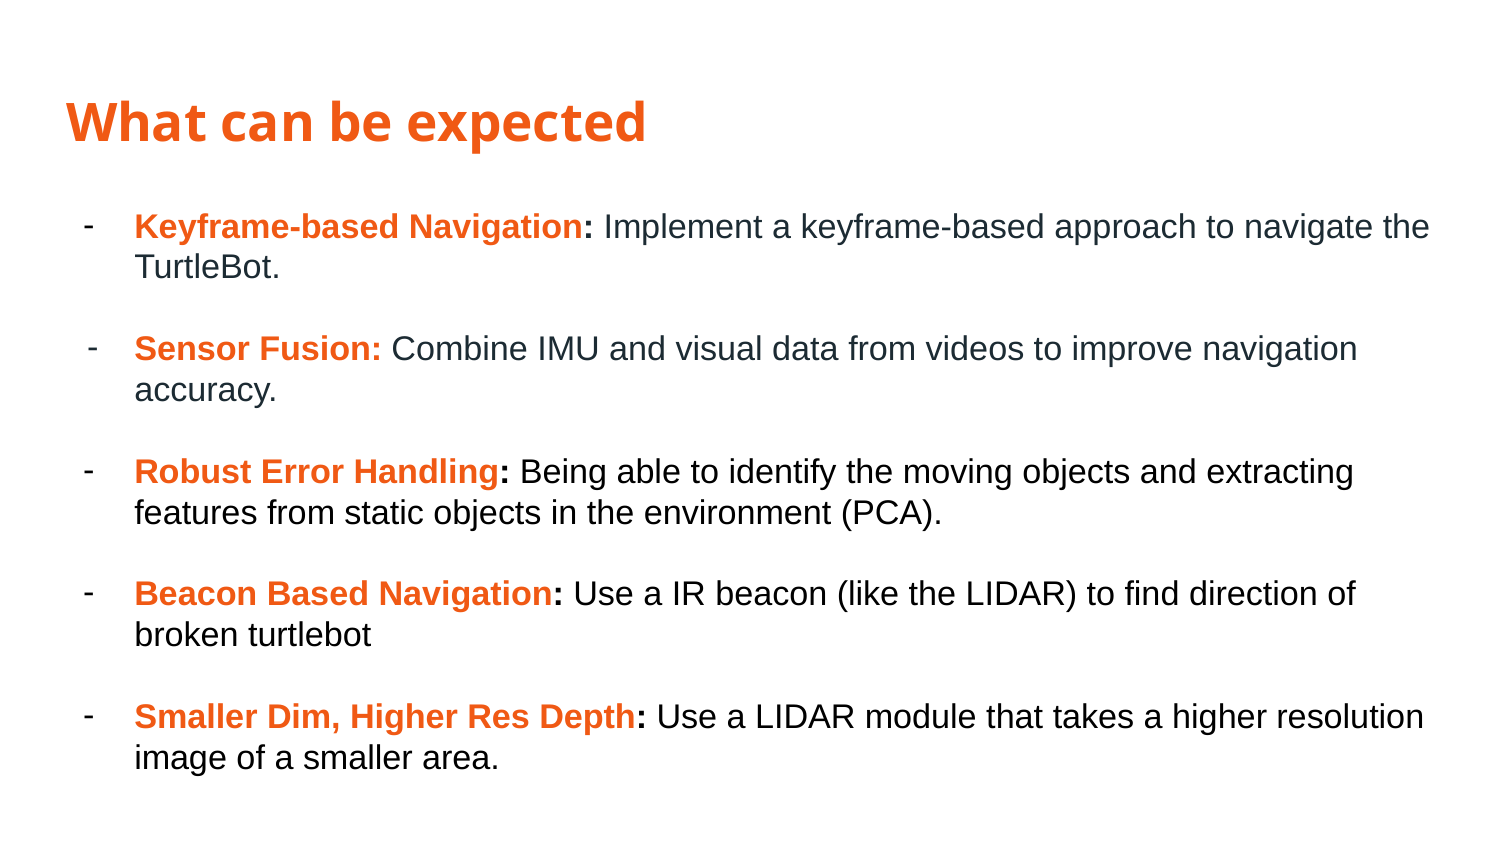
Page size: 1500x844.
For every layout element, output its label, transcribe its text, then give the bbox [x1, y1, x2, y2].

title What can be expected [51, 72, 1449, 167]
list Keyframe-based Navigation: Implement a keyframe-based approach to navigate the TurtleBot. Sensor Fusion: Combine IMU and visual data from videos to improve navigation accuracy. Robust Error Handling: Being able to identify the moving objects and extracting features from static objects in the environment (PCA). Beacon Based Navigation: Use a IR beacon (like the LIDAR) to find direction of broken turtlebot Smaller Dim, Higher Res Depth: Use a LIDAR module that takes a higher resolution image of a smaller area. [51, 189, 1449, 797]
